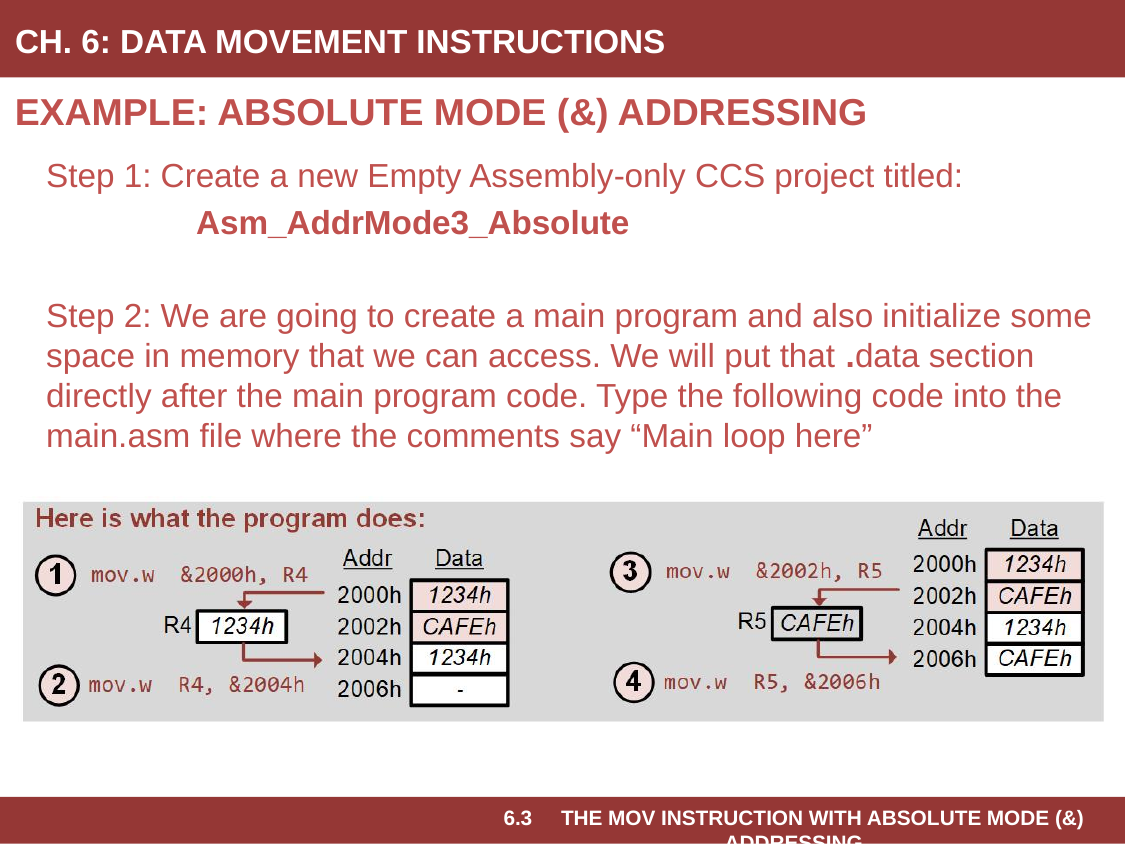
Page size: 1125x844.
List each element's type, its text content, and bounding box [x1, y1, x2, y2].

title Ch. 6: Data Movement Instructions [0, 1, 1125, 78]
text_box Step 1: Create a new Empty Assembly-only CCS project titled: Asm_AddrMode3_Absolute Step 2: We are going to create a main program and also initialize some space in memory that we can access. We will put that .data section directly after the main program code. Type the following code into the main.asm file where the comments say “Main loop here” [31, 146, 1125, 797]
text_box [0, 795, 462, 844]
picture [18, 496, 1107, 723]
text_box Example: Absolute Mode (&) Addressing [0, 80, 1088, 141]
subtitle 6.3 The MOV Instruction with Absolute Mode (&) Addressing [462, 797, 1125, 844]
